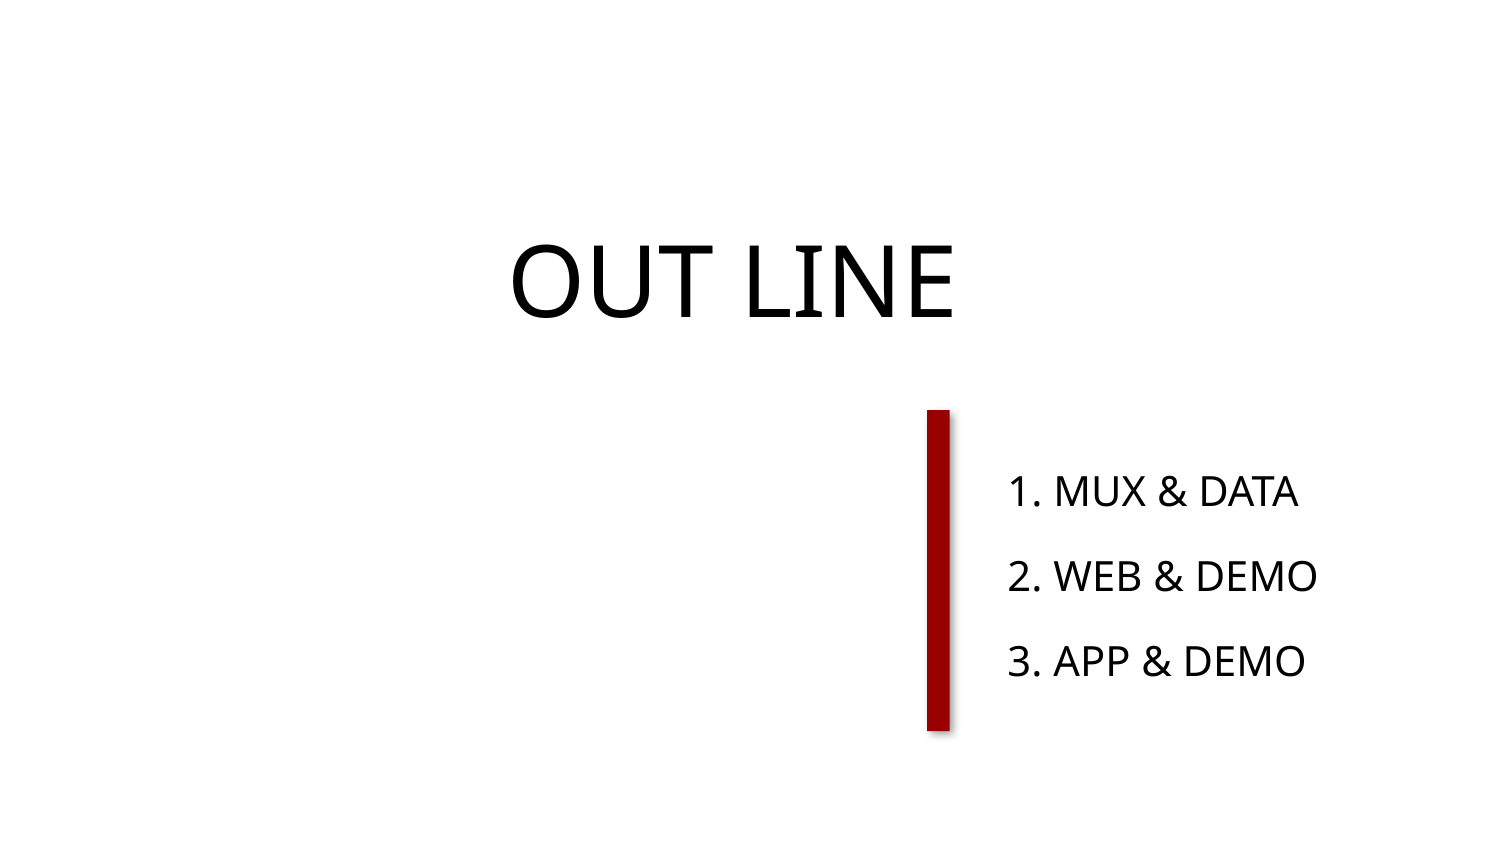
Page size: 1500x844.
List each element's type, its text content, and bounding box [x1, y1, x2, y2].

text_box 3. APP & DEMO [982, 601, 1436, 692]
text_box 2. WEB & DEMO [982, 517, 1436, 601]
text_box 1. MUX & DATA [982, 432, 1436, 517]
text_box [925, 408, 952, 733]
text_box OUT LINE [492, 210, 988, 346]
